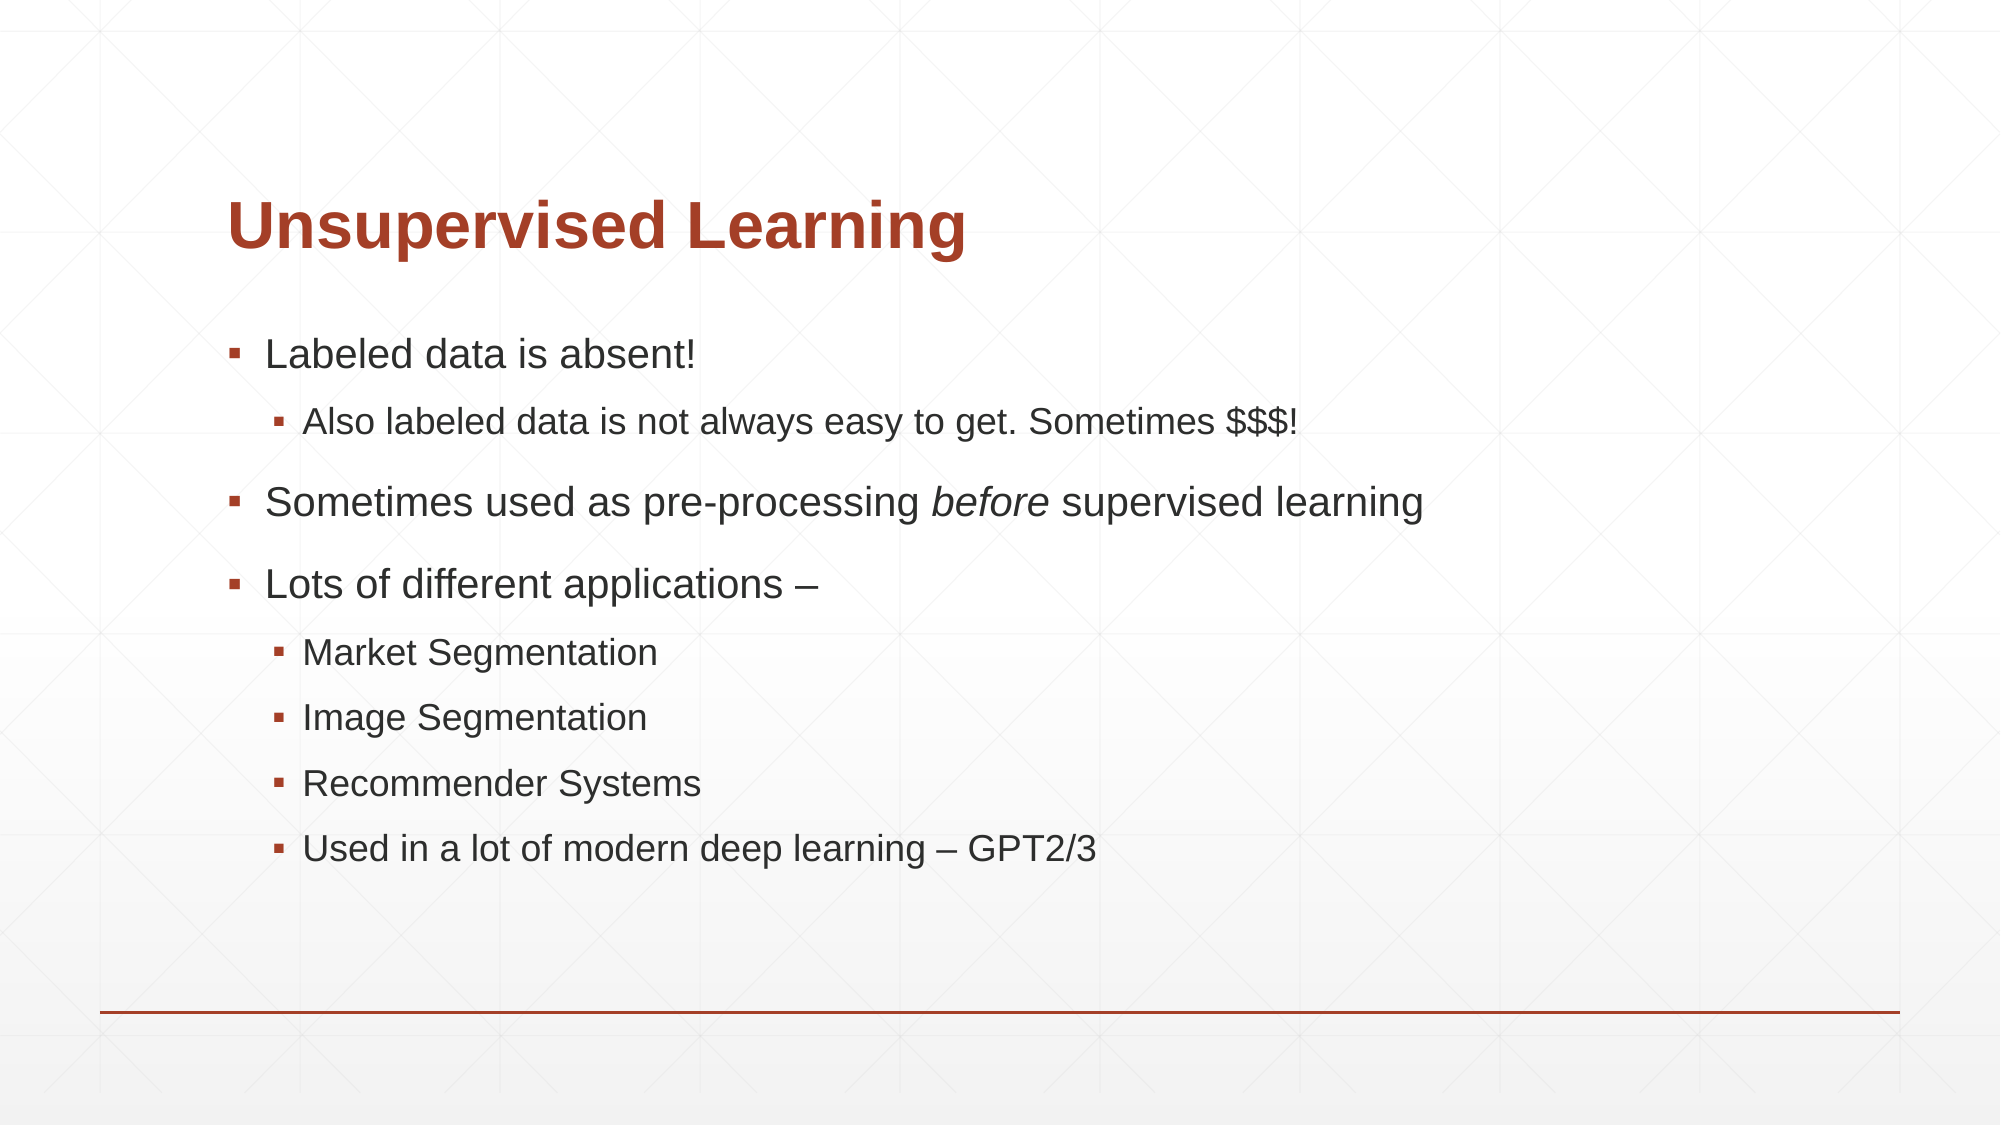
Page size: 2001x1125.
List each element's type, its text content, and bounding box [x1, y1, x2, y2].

list Labeled data is absent! Also labeled data is not always easy to get. Sometimes $$$! Sometimes used as pre-processing before supervised learning Lots of different applications – Market Segmentation Image Segmentation Recommender Systems Used in a lot of modern deep learning – GPT2/3 [212, 324, 1788, 950]
title Unsupervised Learning [212, 82, 1788, 271]
